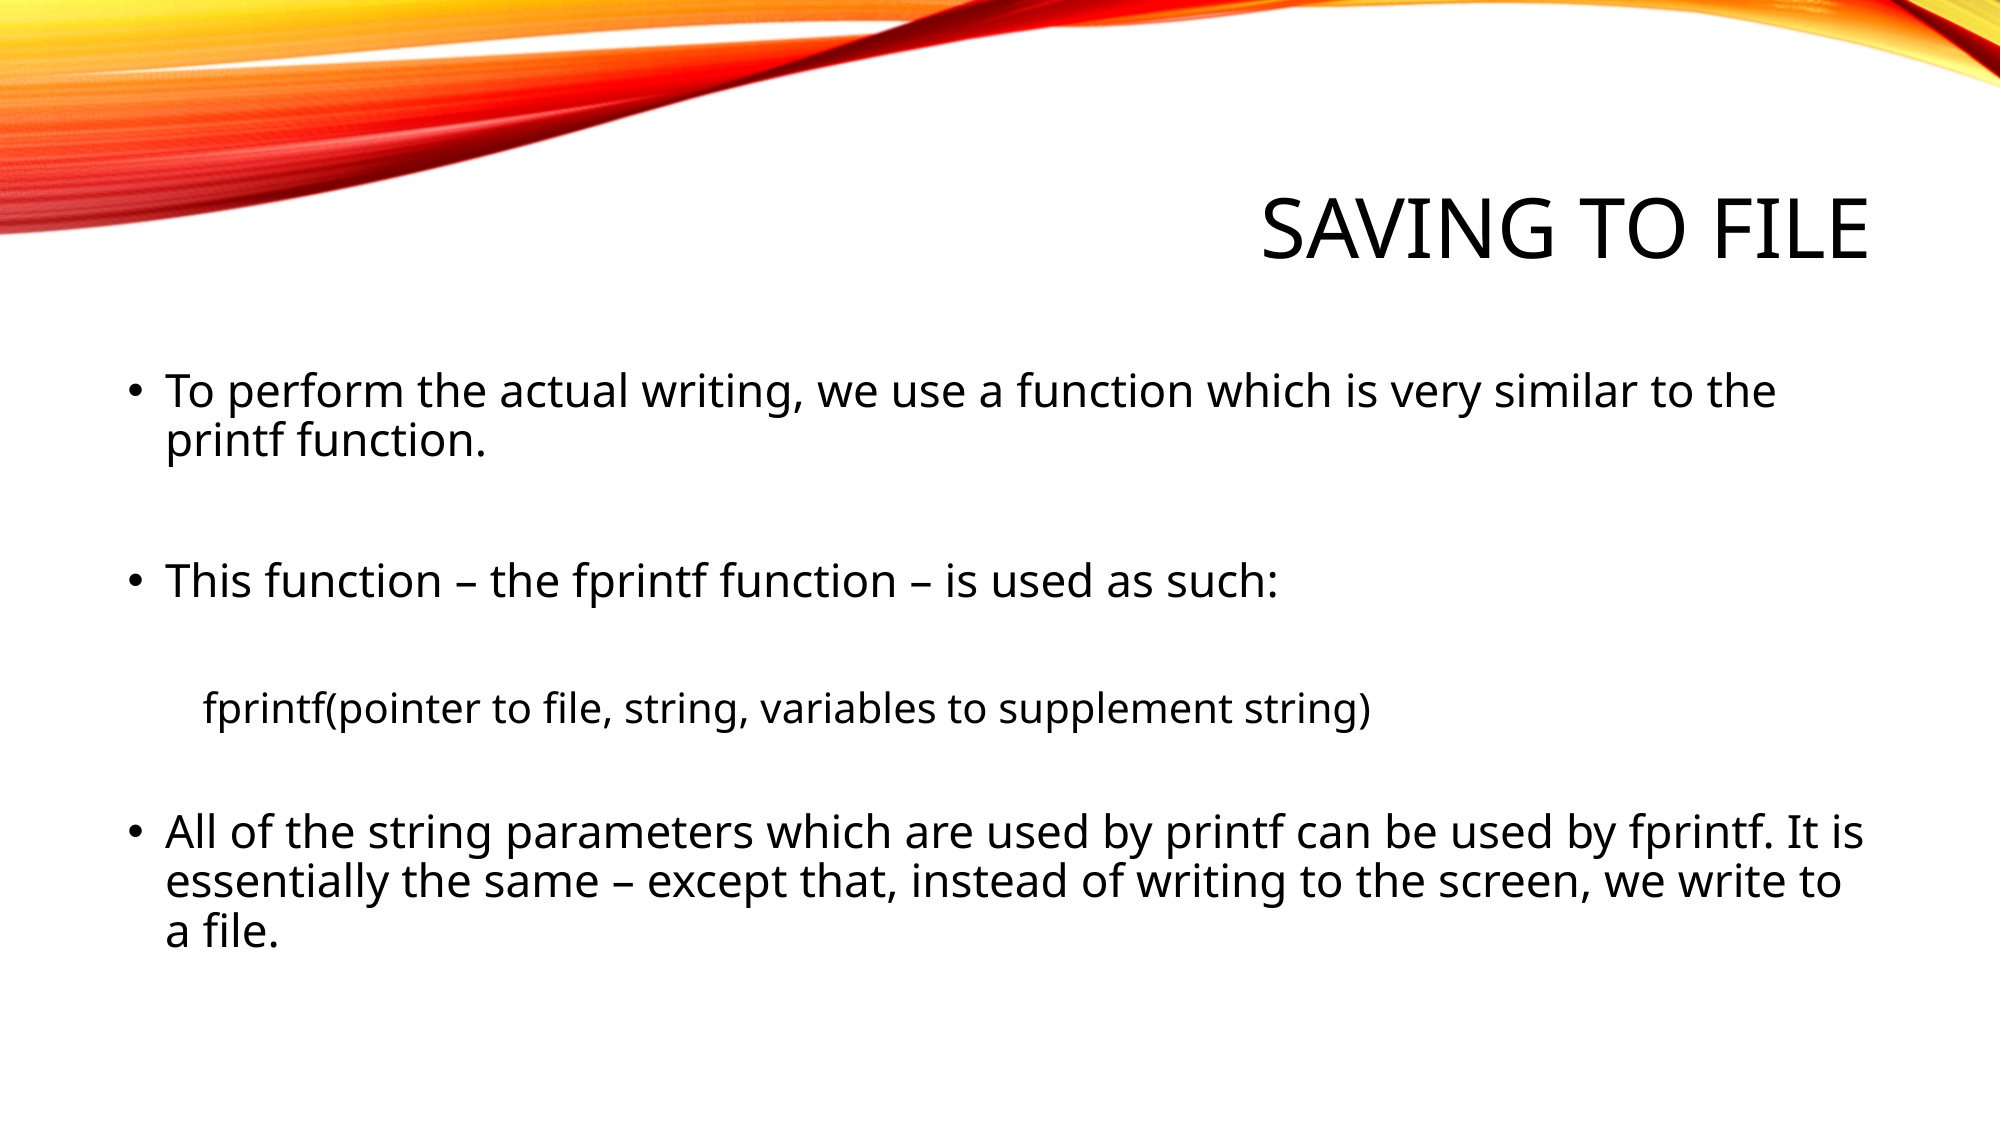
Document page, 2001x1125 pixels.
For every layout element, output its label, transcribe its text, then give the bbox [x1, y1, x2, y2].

picture [0, 0, 2000, 237]
title SAVING TO FILE [474, 125, 1888, 338]
list To perform the actual writing, we use a function which is very similar to the printf function. This function – the fprintf function – is used as such: fprintf(pointer to file, string, variables to supplement string) All of the string parameters which are used by printf can be used by fprintf. It is essentially the same – except that, instead of writing to the screen, we write to a file. [112, 360, 1888, 1021]
